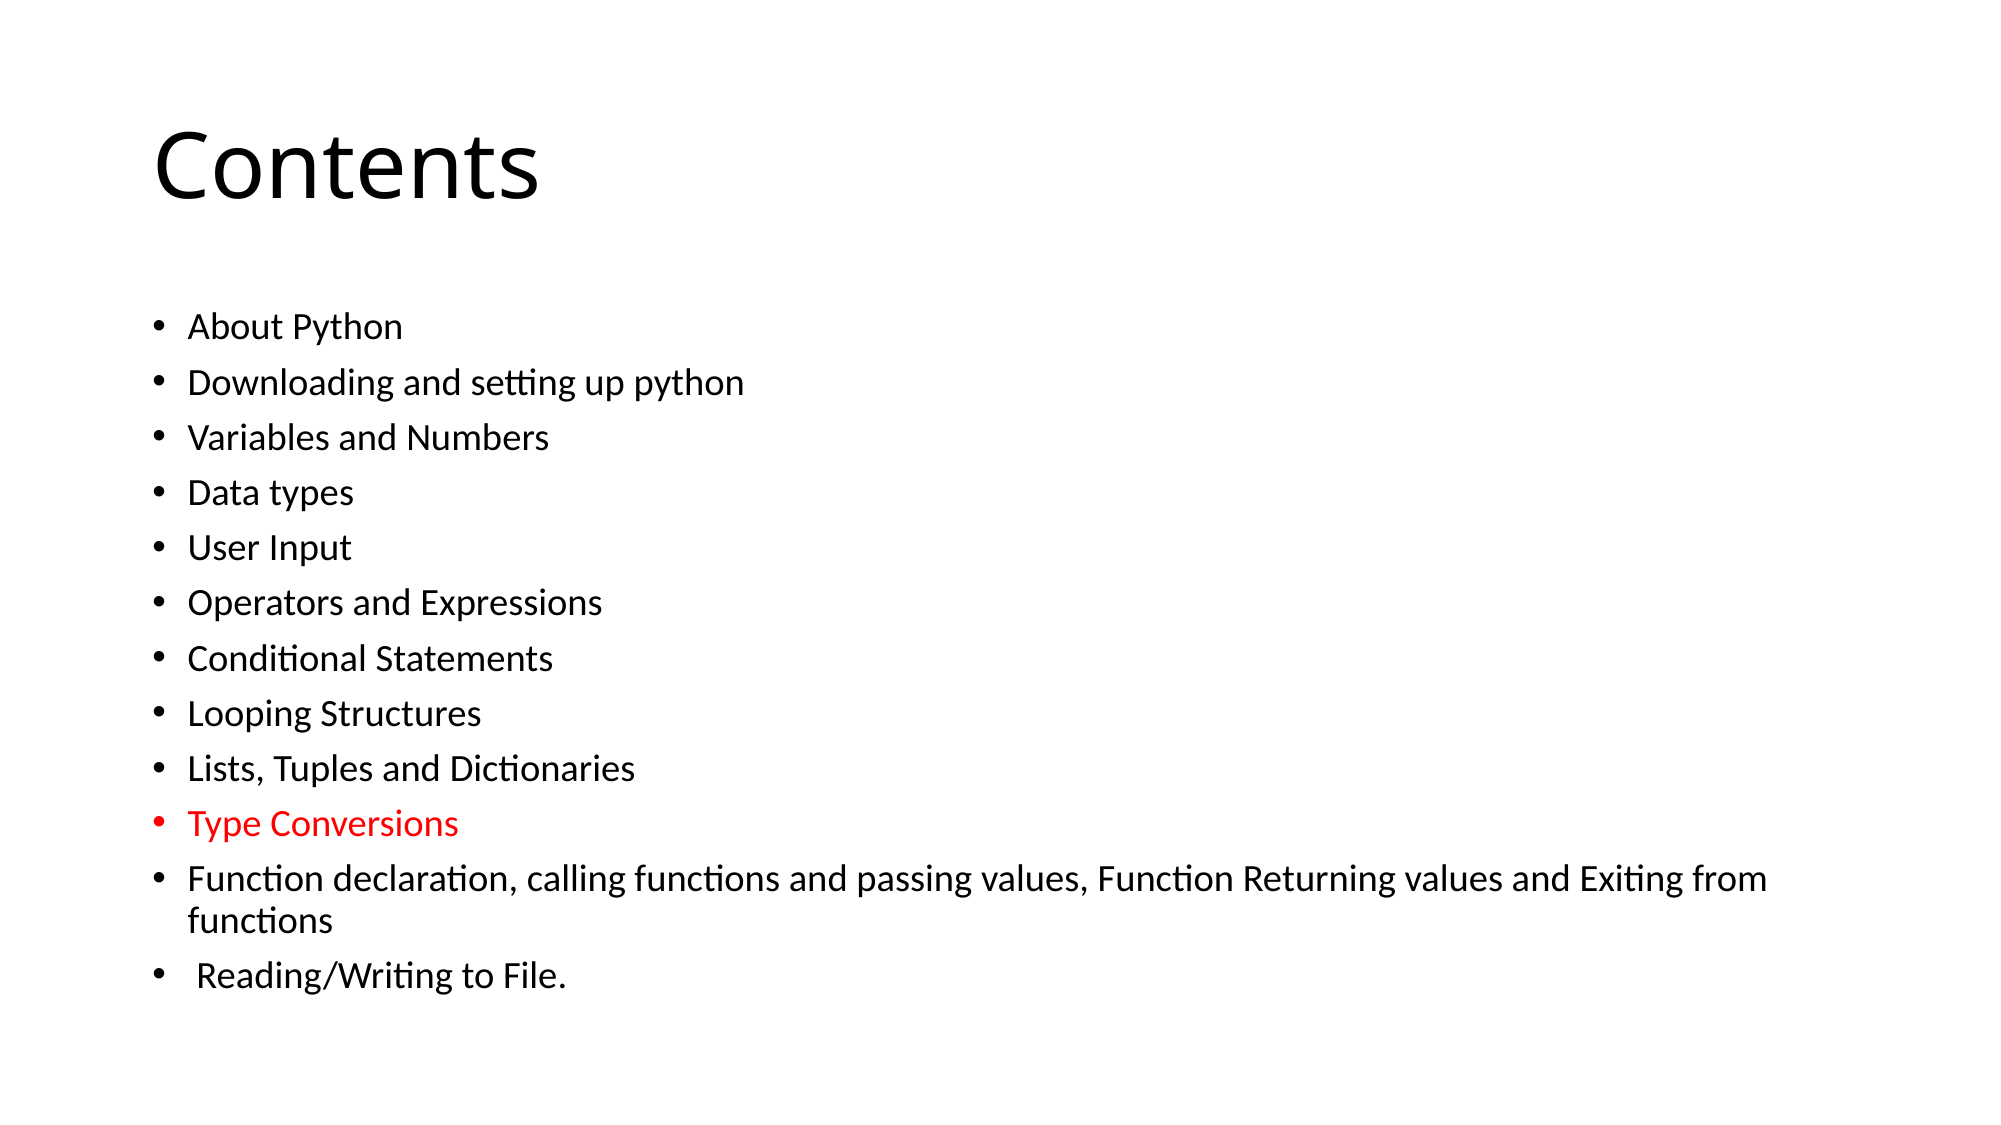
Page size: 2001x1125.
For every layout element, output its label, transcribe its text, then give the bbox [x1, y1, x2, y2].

list About Python Downloading and setting up python Variables and Numbers Data types User Input Operators and Expressions Conditional Statements Looping Structures Lists, Tuples and Dictionaries Type Conversions Function declaration, calling functions and passing values, Function Returning values and Exiting from functions Reading/Writing to File. [137, 299, 1863, 1014]
title Contents [137, 59, 1863, 278]
